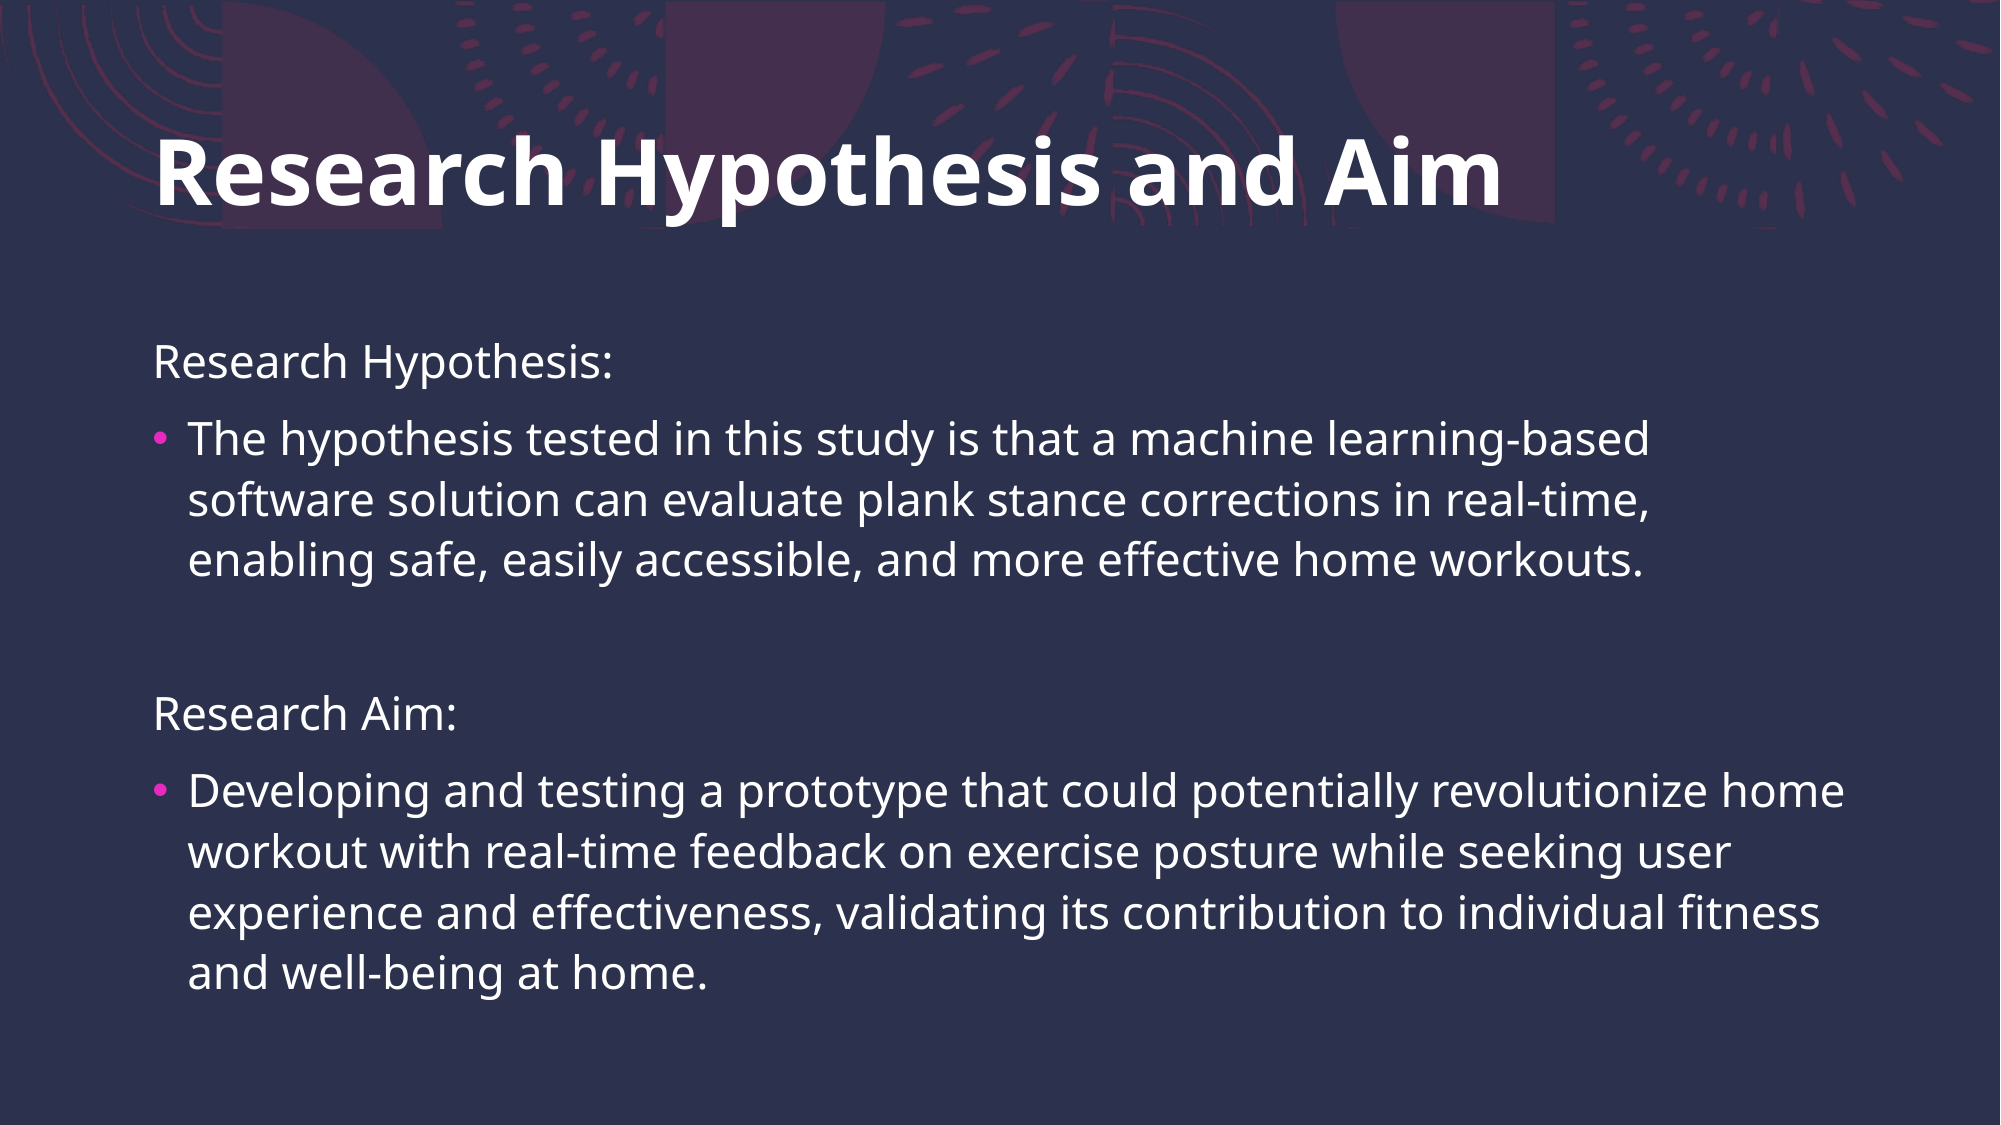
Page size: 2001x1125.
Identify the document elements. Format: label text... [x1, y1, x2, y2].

list Research Hypothesis: The hypothesis tested in this study is that a machine learning-based software solution can evaluate plank stance corrections in real-time, enabling safe, easily accessible, and more effective home workouts. Research Aim: Developing and testing a prototype that could potentially revolutionize home workout with real-time feedback on exercise posture while seeking user experience and effectiveness, validating its contribution to individual fitness and well-being at home. [137, 319, 1863, 1009]
title Research Hypothesis and Aim [137, 60, 1863, 278]
